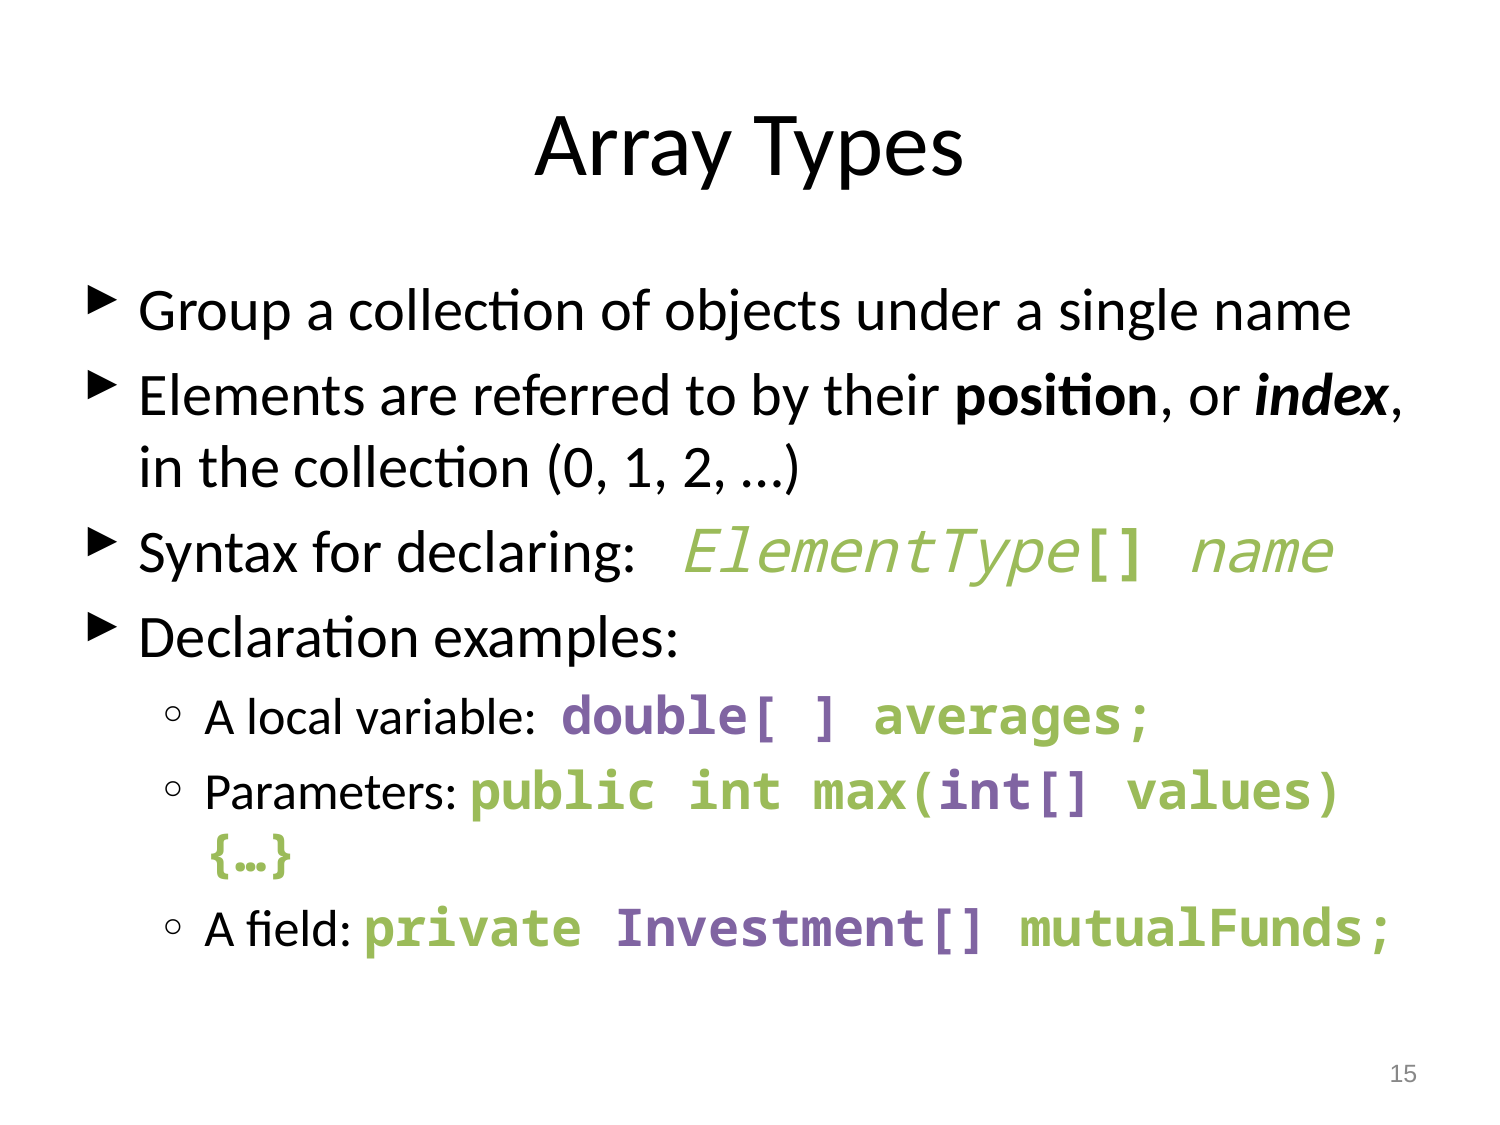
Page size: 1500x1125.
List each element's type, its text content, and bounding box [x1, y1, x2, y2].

slide_number 15 [1074, 1050, 1426, 1095]
list Group a collection of objects under a single name Elements are referred to by their position, or index, in the collection (0, 1, 2, …) Syntax for declaring: ElementType[] name Declaration examples: A local variable: double[ ] averages; Parameters: public int max(int[] values) {…} A field: private Investment[] mutualFunds; [74, 261, 1426, 1006]
title Array Types [74, 44, 1426, 234]
